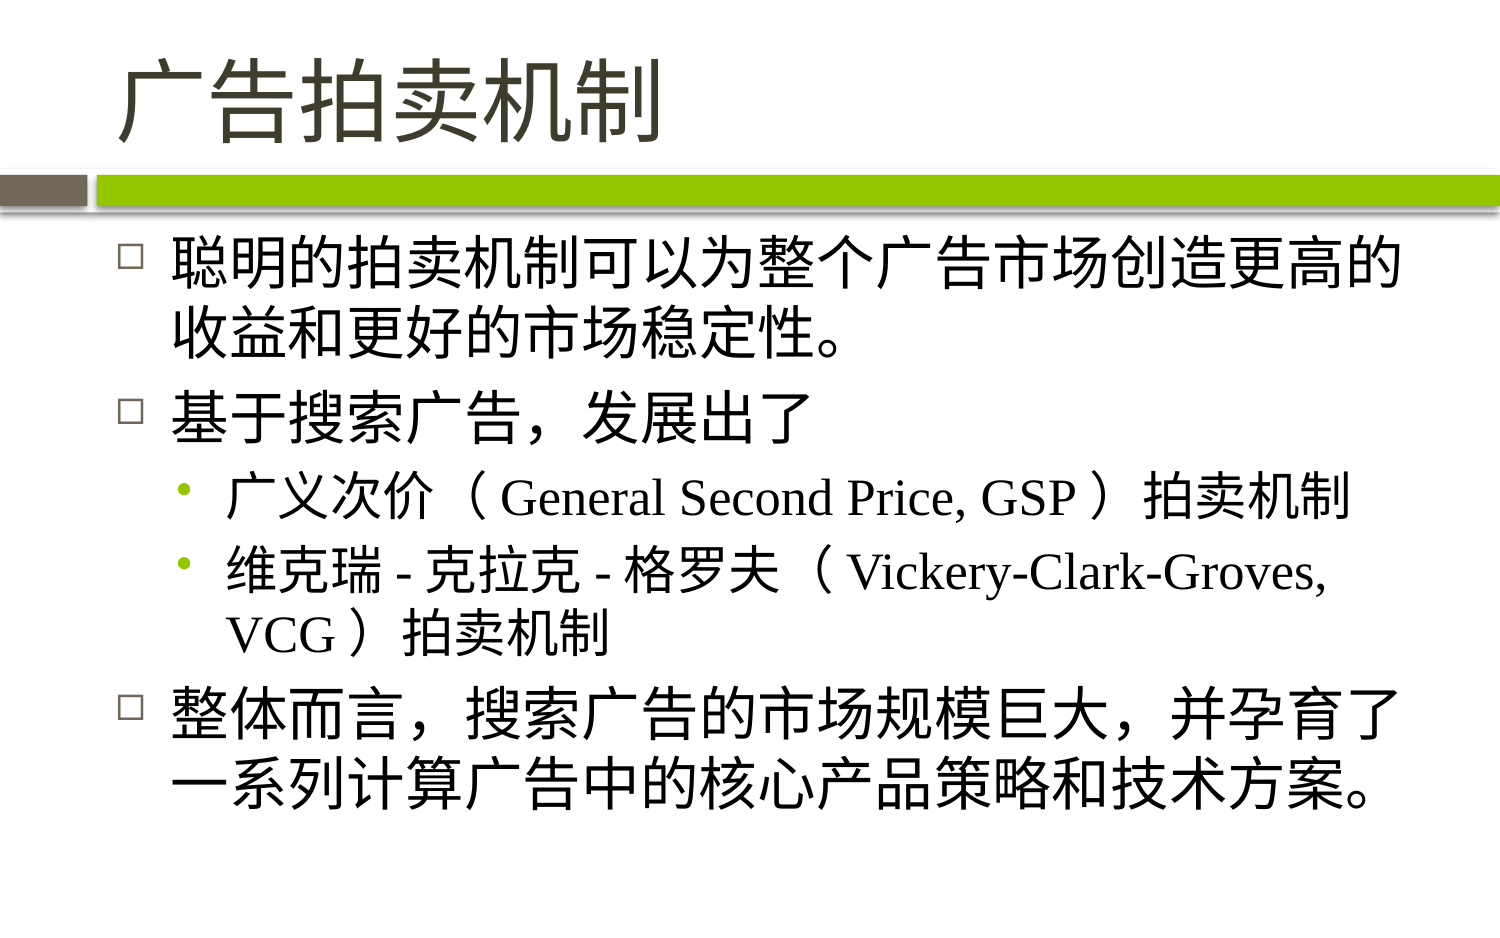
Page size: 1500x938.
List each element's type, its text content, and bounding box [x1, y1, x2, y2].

title 广告拍卖机制 [100, 31, 1438, 167]
list 聪明的拍卖机制可以为整个广告市场创造更高的收益和更好的市场稳定性。 基于搜索广告，发展出了 广义次价（General Second Price, GSP）拍卖机制 维克瑞-克拉克-格罗夫（Vickery-Clark-Groves, VCG）拍卖机制 整体而言，搜索广告的市场规模巨大，并孕育了一系列计算广告中的核心产品策略和技术方案。 [100, 218, 1438, 834]
